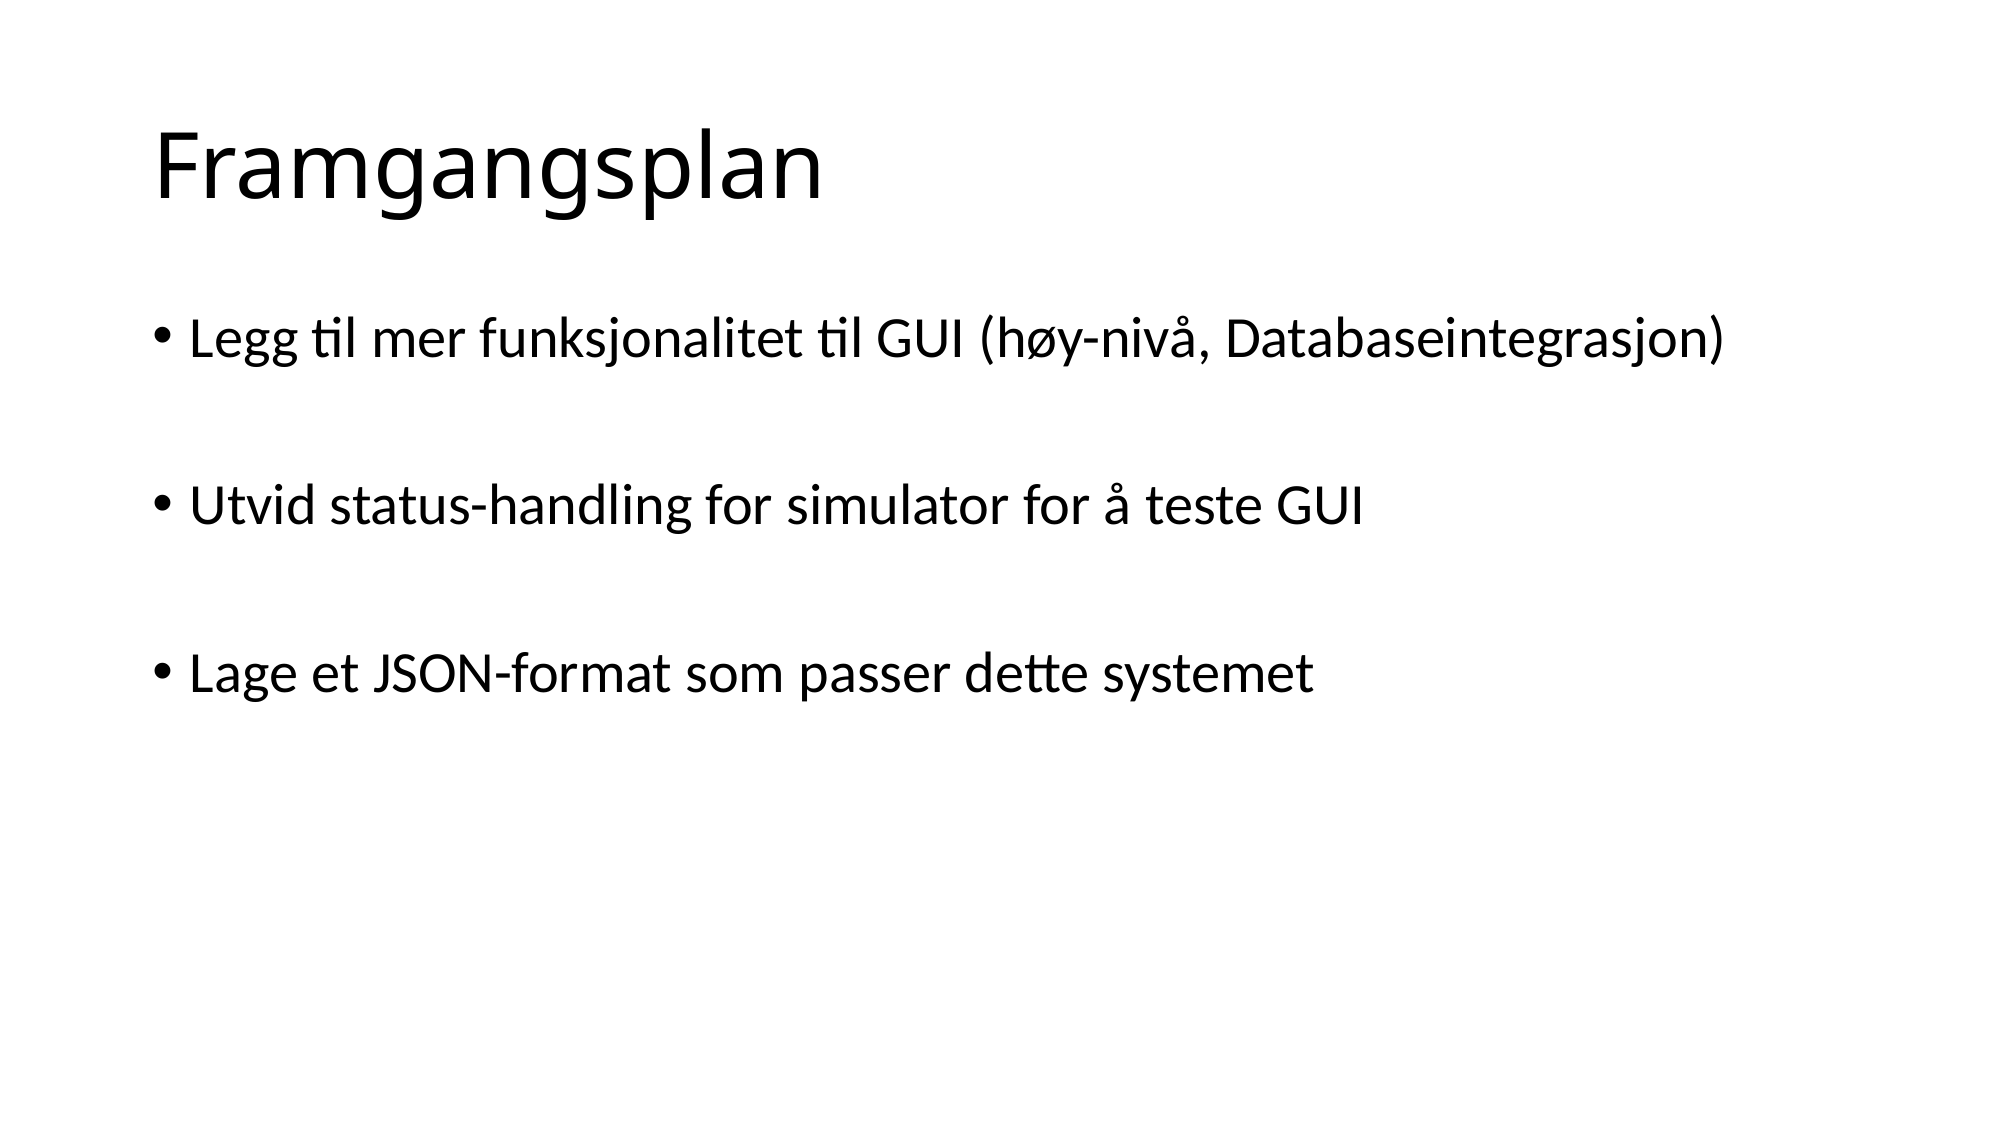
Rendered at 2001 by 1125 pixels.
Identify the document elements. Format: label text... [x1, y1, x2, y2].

list Legg til mer funksjonalitet til GUI (høy-nivå, Databaseintegrasjon) Utvid status-handling for simulator for å teste GUI Lage et JSON-format som passer dette systemet [137, 299, 1863, 1014]
title Framgangsplan [137, 59, 1863, 278]
